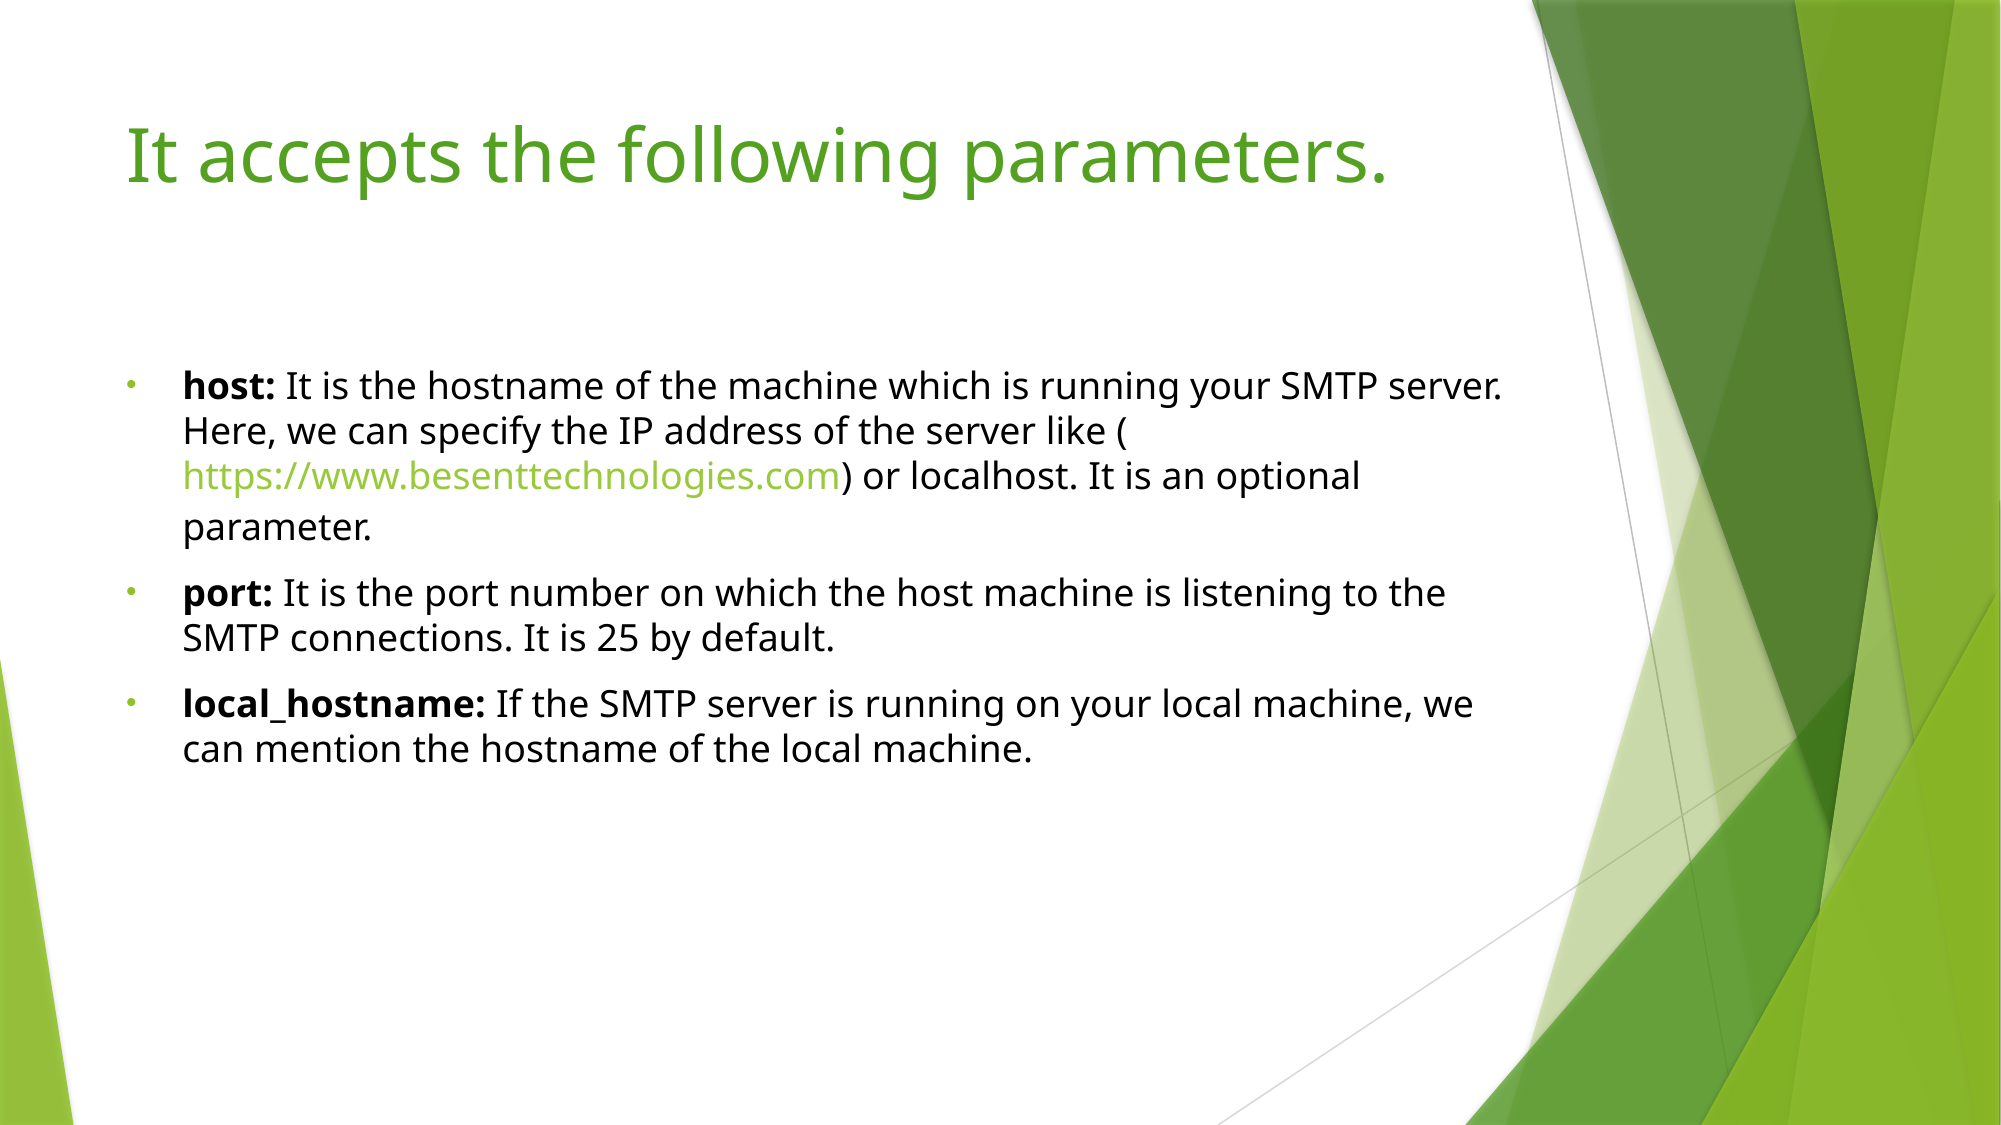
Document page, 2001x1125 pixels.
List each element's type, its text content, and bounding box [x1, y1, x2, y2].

title It accepts the following parameters. [111, 99, 1522, 317]
list host: It is the hostname of the machine which is running your SMTP server. Here, we can specify the IP address of the server like (https://www.besenttechnologies.com) or localhost. It is an optional parameter. port: It is the port number on which the host machine is listening to the SMTP connections. It is 25 by default. local_hostname: If the SMTP server is running on your local machine, we can mention the hostname of the local machine. [111, 354, 1522, 992]
